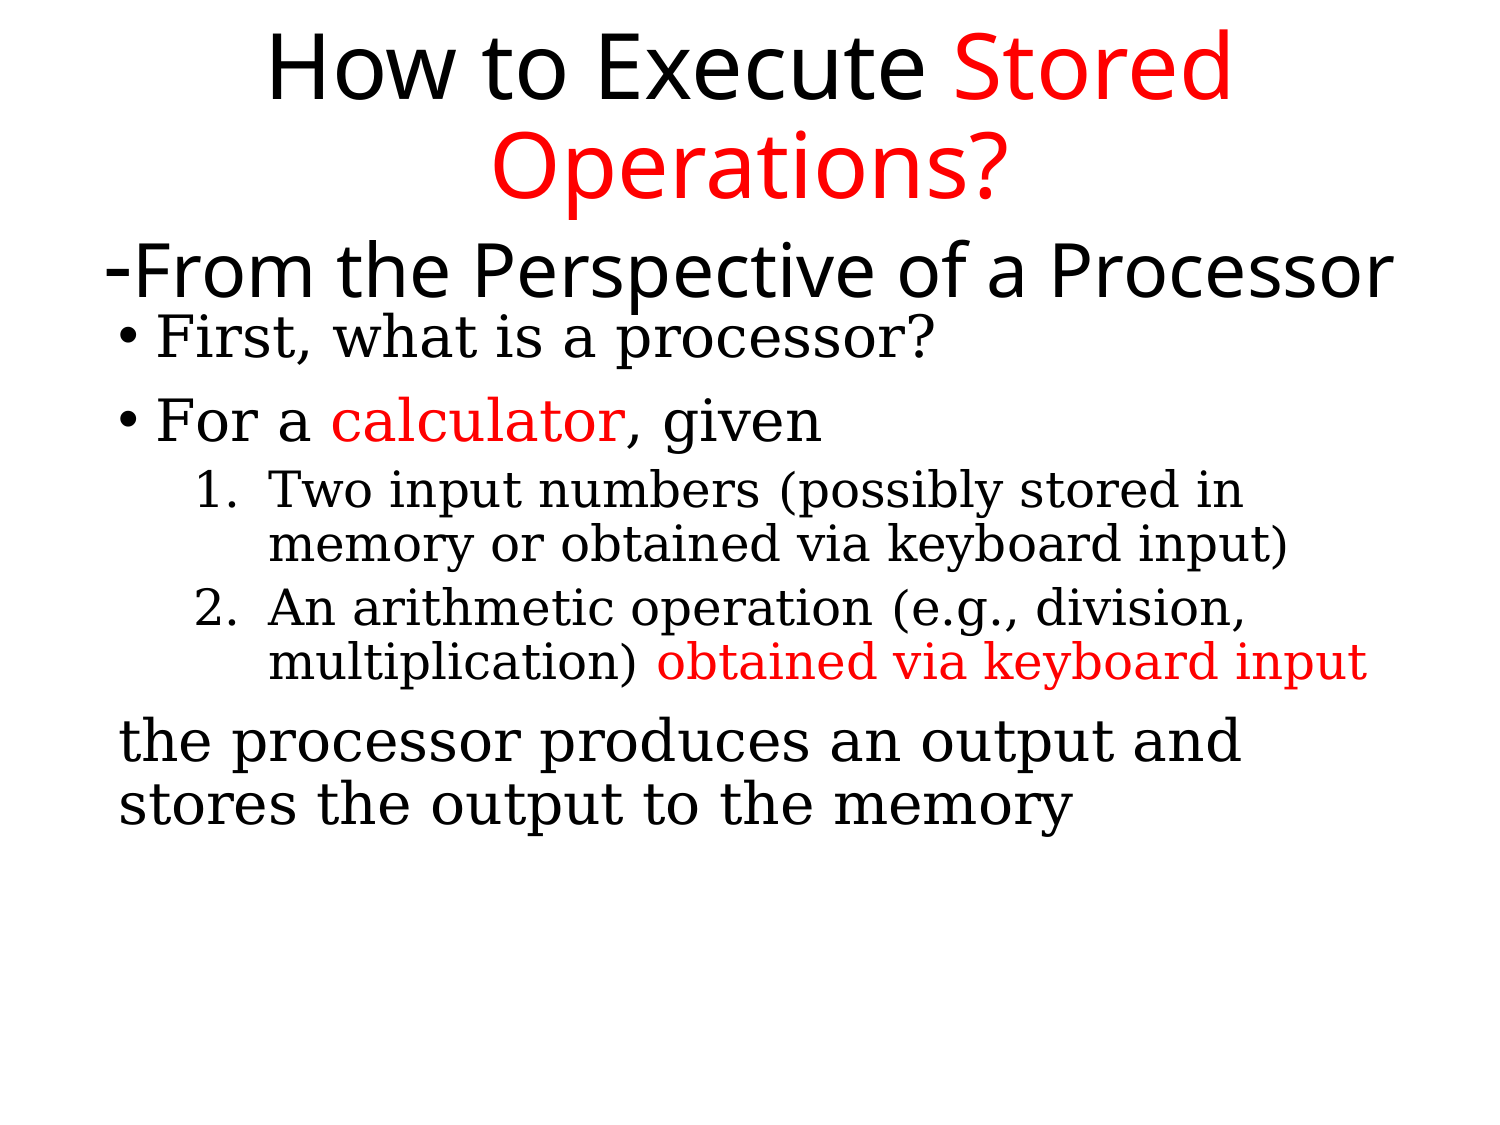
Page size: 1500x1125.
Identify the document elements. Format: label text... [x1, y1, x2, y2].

title How to Execute Stored Operations? -From the Perspective of a Processor [0, 59, 1500, 278]
list First, what is a processor? For a calculator, given Two input numbers (possibly stored in memory or obtained via keyboard input) An arithmetic operation (e.g., division, multiplication) obtained via keyboard input the processor produces an output and stores the output to the memory [103, 299, 1431, 1014]
